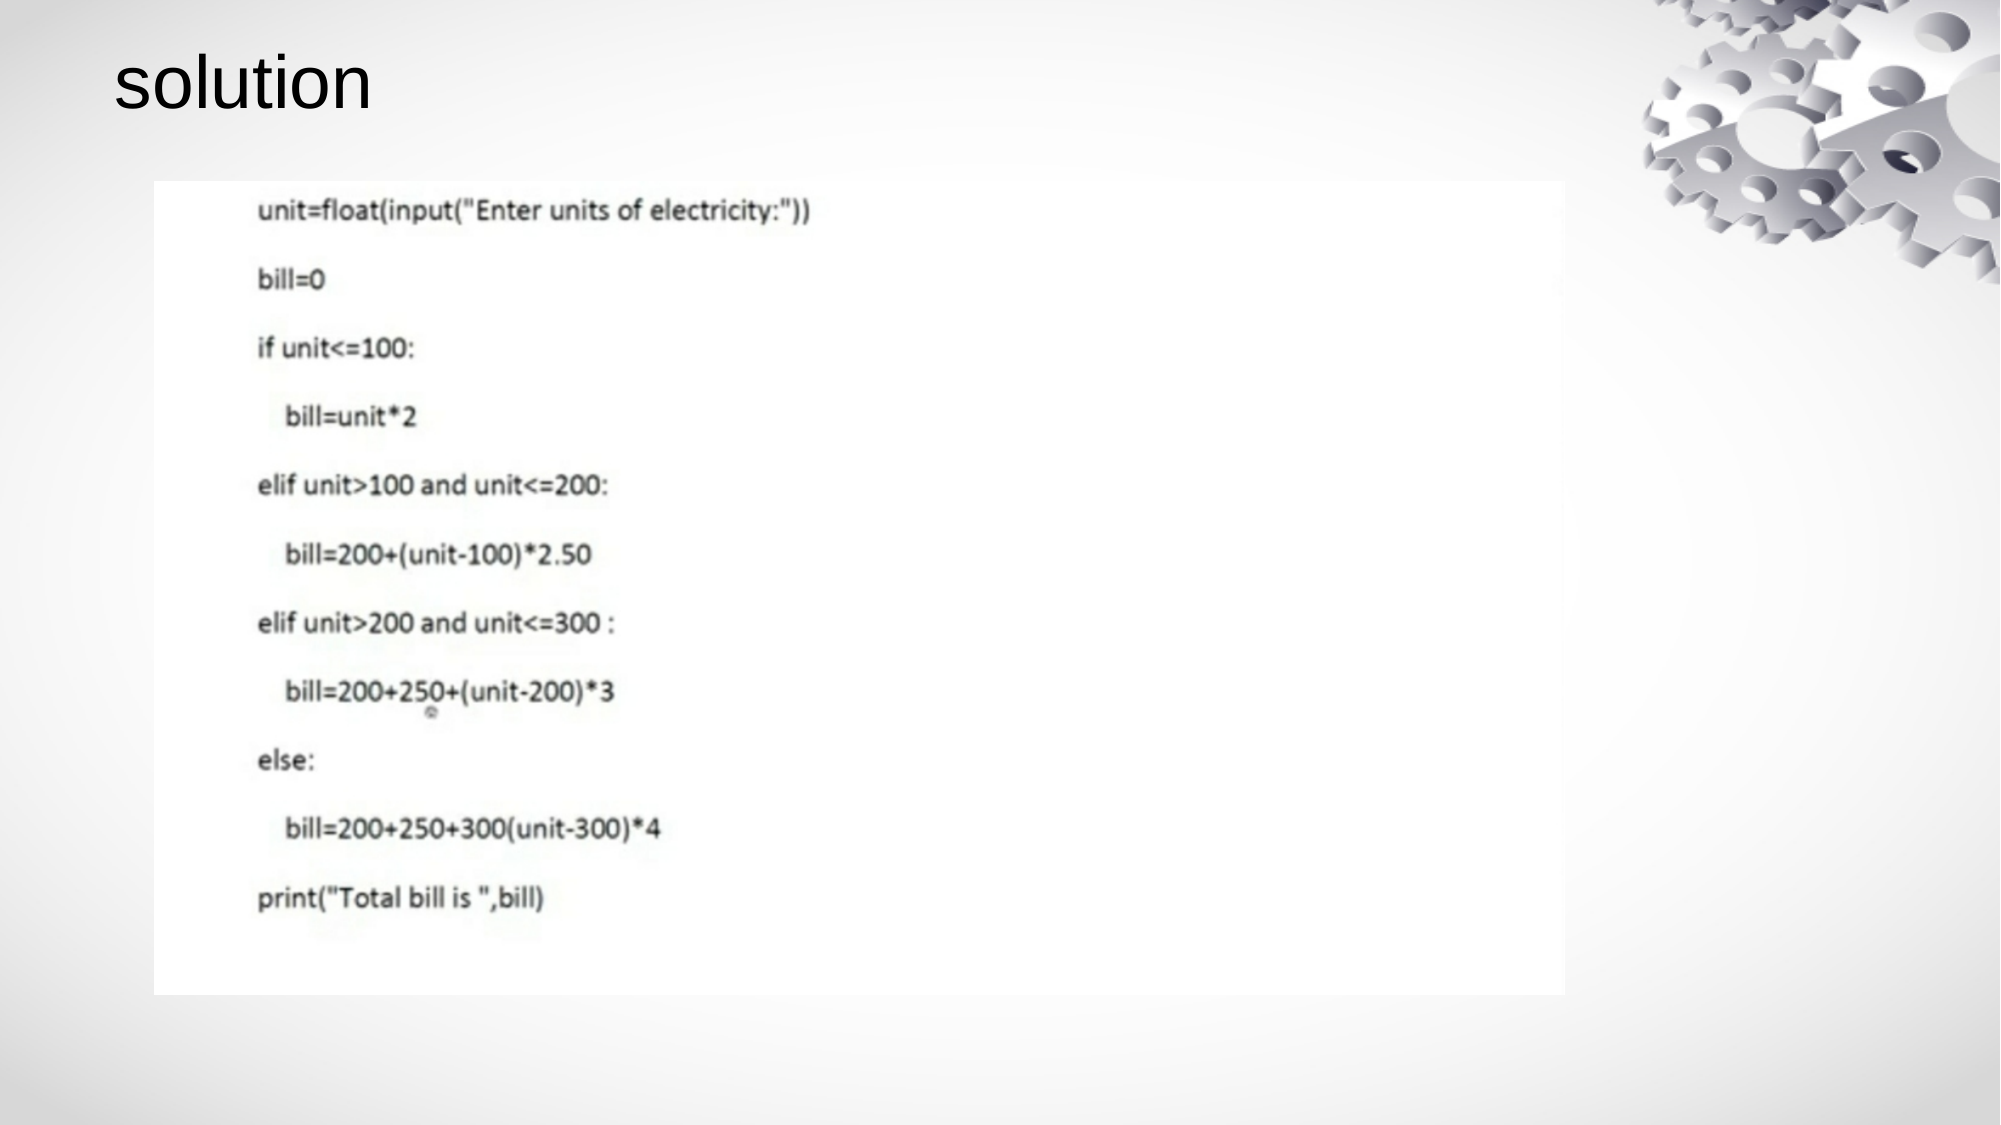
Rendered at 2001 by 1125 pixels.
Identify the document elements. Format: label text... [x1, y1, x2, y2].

title solution [99, 30, 1901, 127]
picture [0, 0, 2000, 1125]
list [154, 181, 1565, 995]
